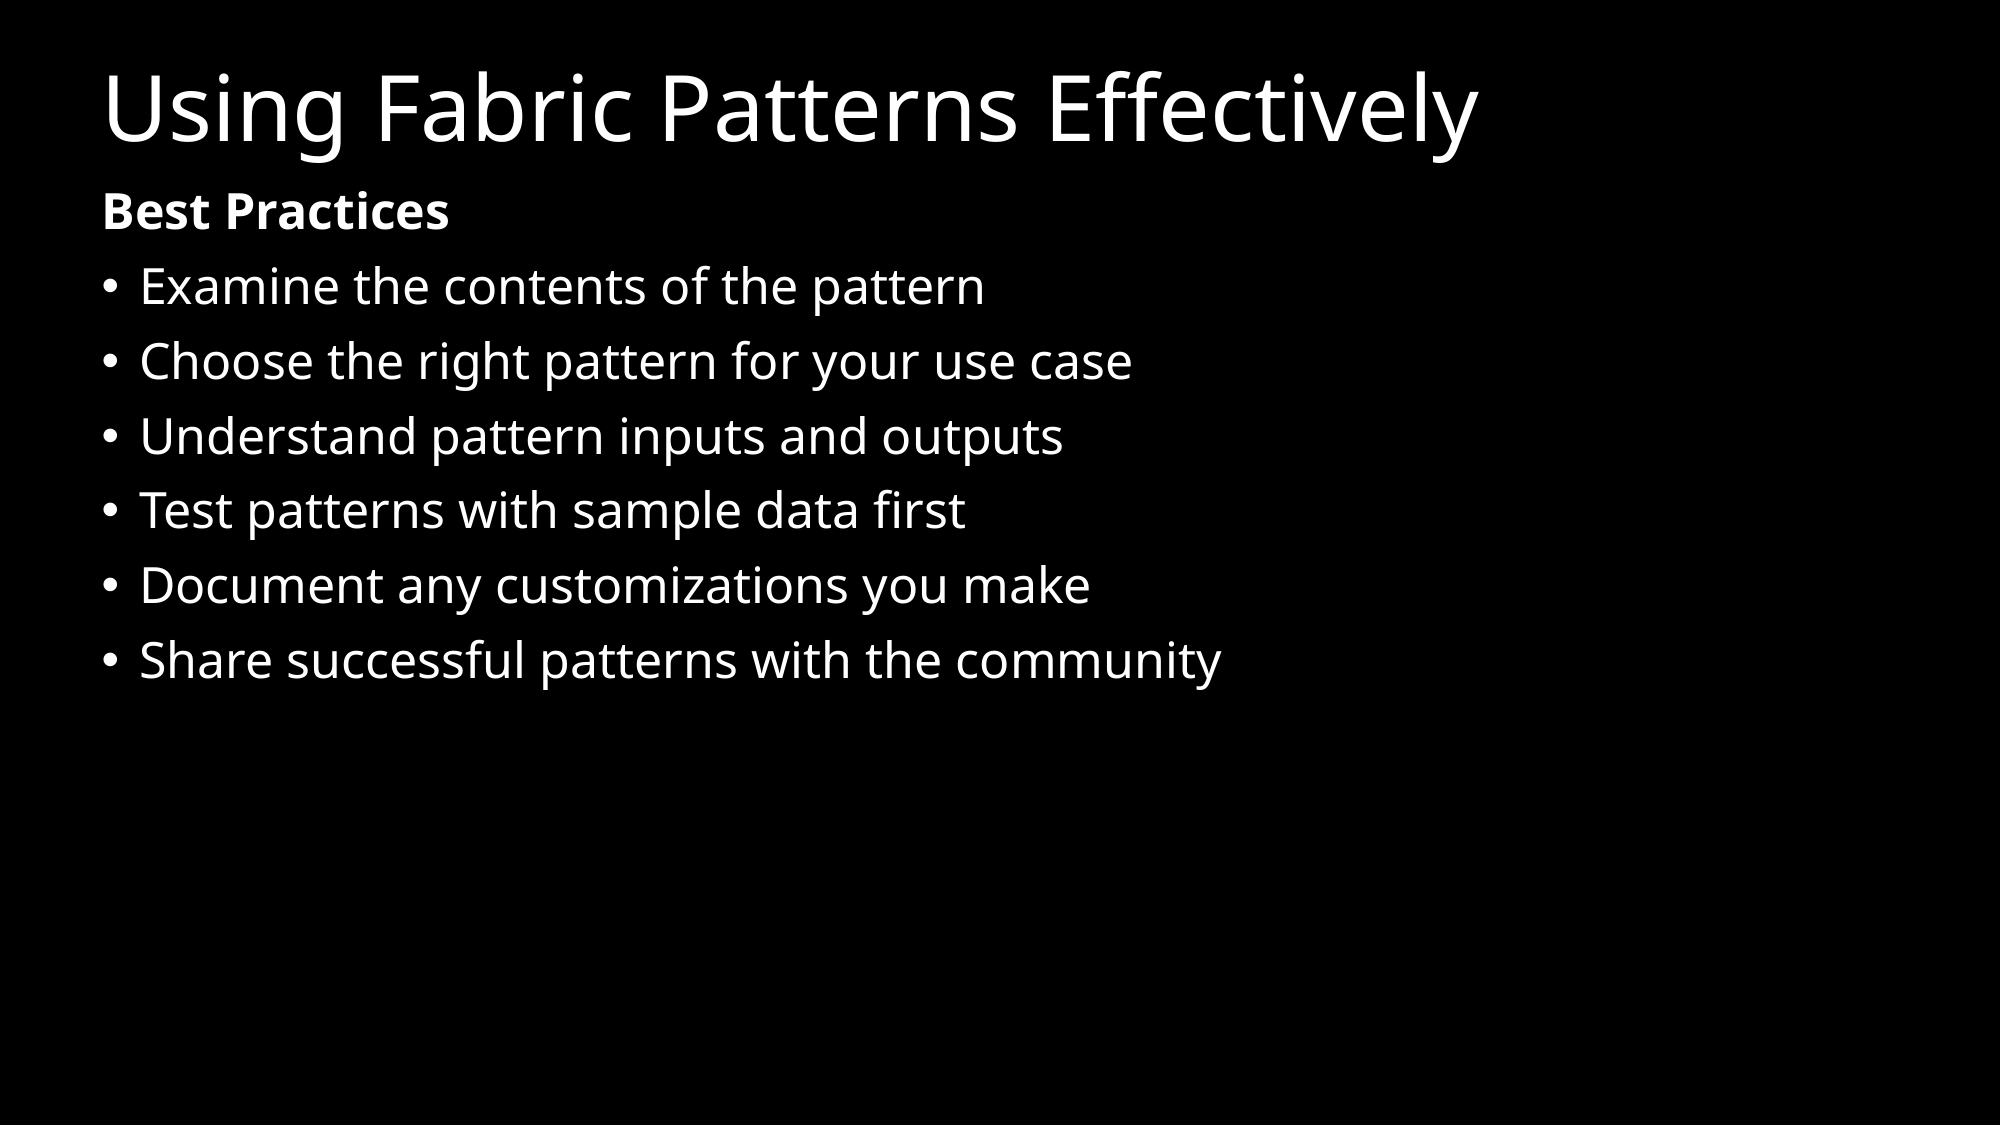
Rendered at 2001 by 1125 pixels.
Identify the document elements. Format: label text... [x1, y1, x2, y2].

title Using Fabric Patterns Effectively [86, 59, 1916, 165]
list Best Practices Examine the contents of the pattern Choose the right pattern for your use case Understand pattern inputs and outputs Test patterns with sample data first Document any customizations you make Share successful patterns with the community [86, 178, 1916, 1014]
